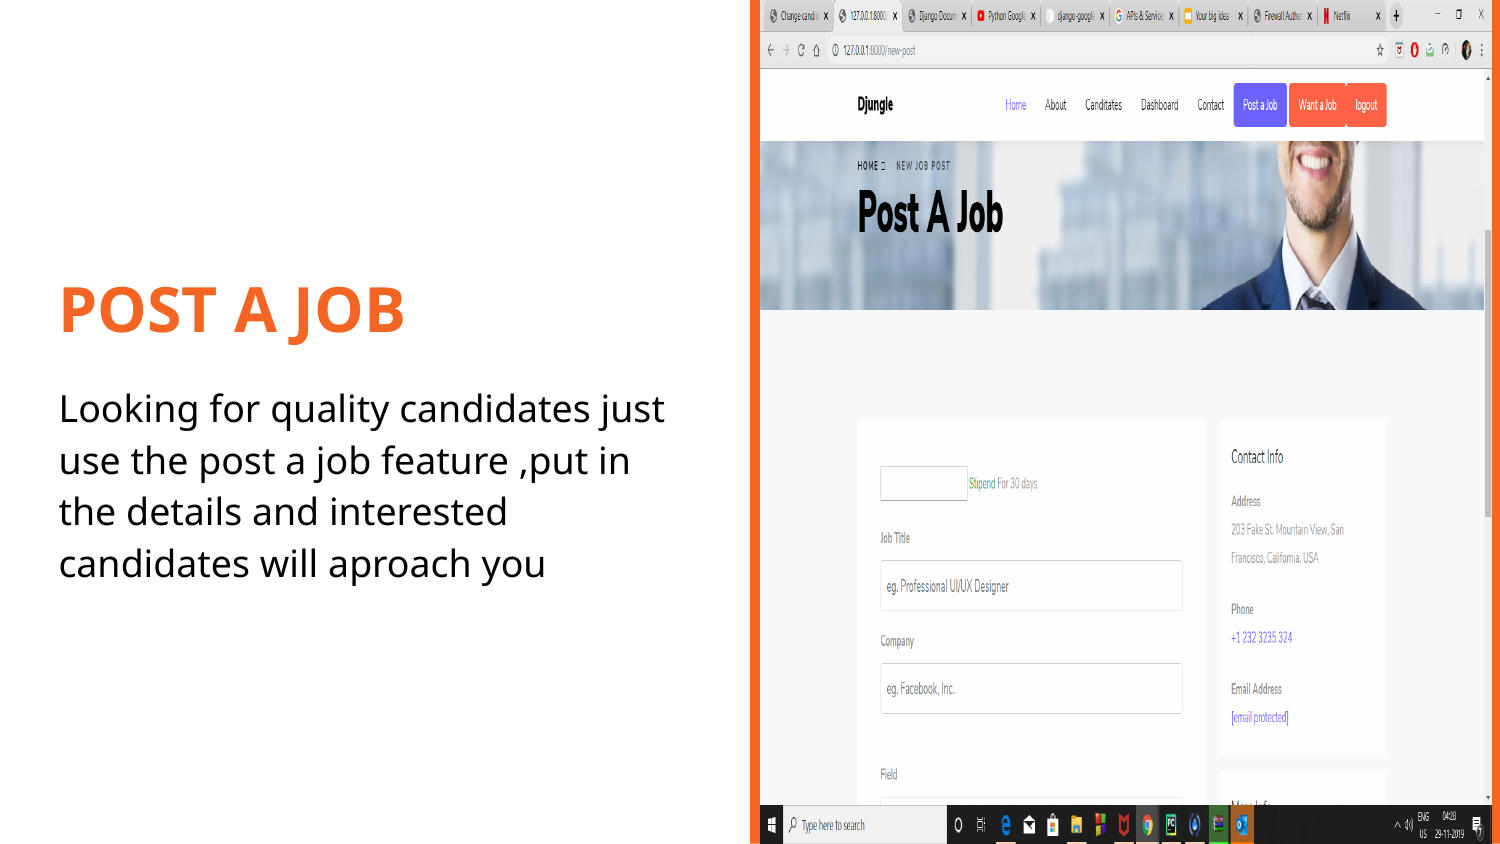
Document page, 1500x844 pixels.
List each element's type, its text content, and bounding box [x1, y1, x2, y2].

subtitle POST A JOB Looking for quality candidates just use the post a job feature ,put in the details and interested candidates will aproach you [43, 107, 708, 737]
picture [759, 0, 1492, 844]
